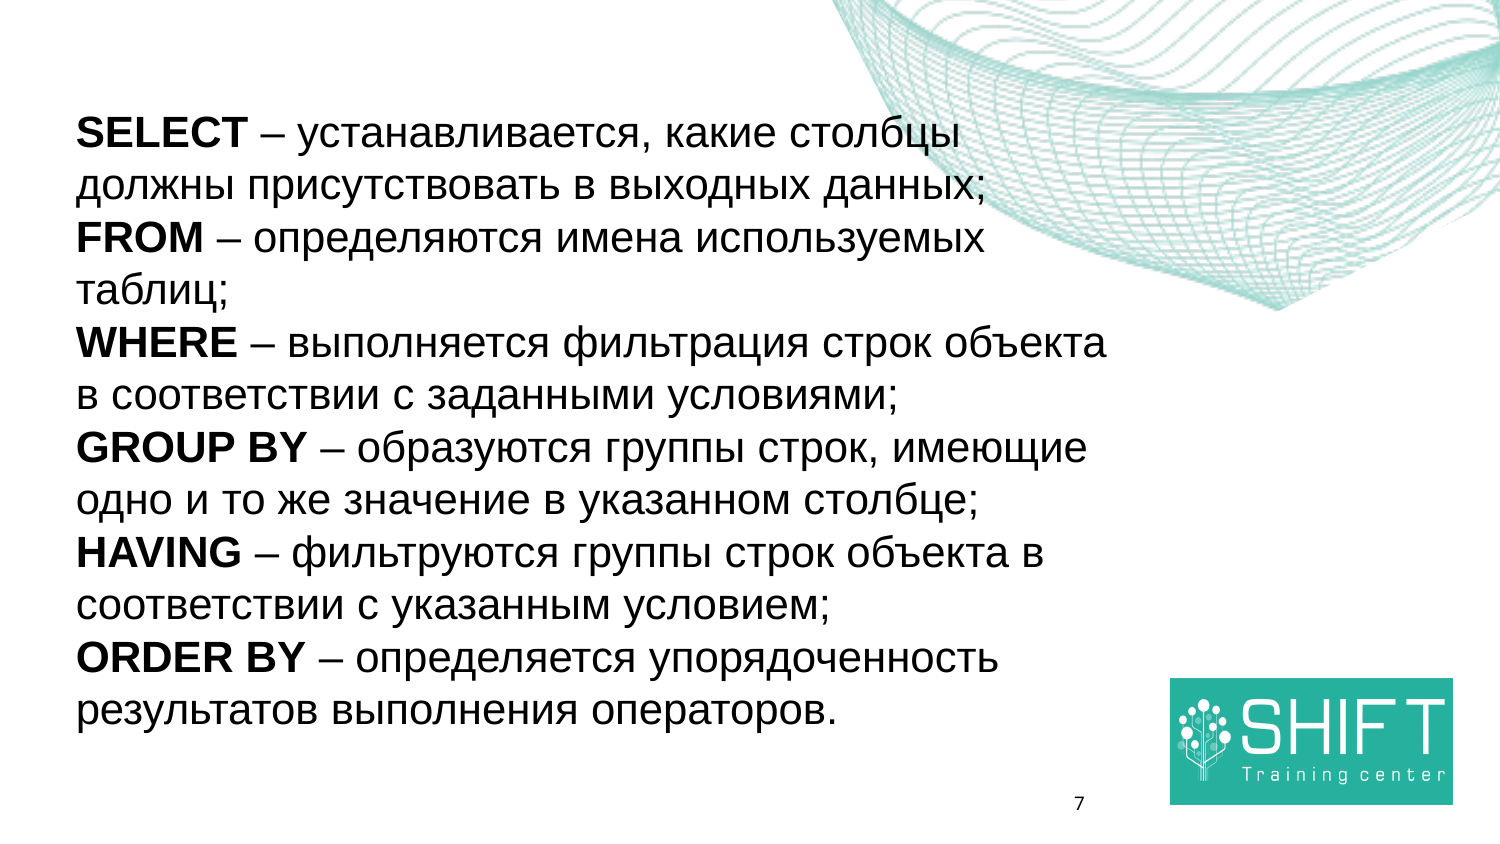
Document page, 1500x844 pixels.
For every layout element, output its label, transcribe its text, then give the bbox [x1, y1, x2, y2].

text_box SELECT – устанавливается, какие столбцы должны присутствовать в выходных данных; FROM – определяются имена используемых таблиц; WHERE – выполняется фильтрация строк объекта в соответствии с заданными условиями; GROUP BY – образуются группы строк, имеющие одно и то же значение в указанном столбце; HAVING – фильтруются группы строк объекта в соответствии с указанным условием; ORDER BY – определяется упорядоченность результатов выполнения операторов. [61, 96, 1129, 741]
slide_number 7 [1059, 782, 1397, 827]
picture [1169, 678, 1453, 805]
